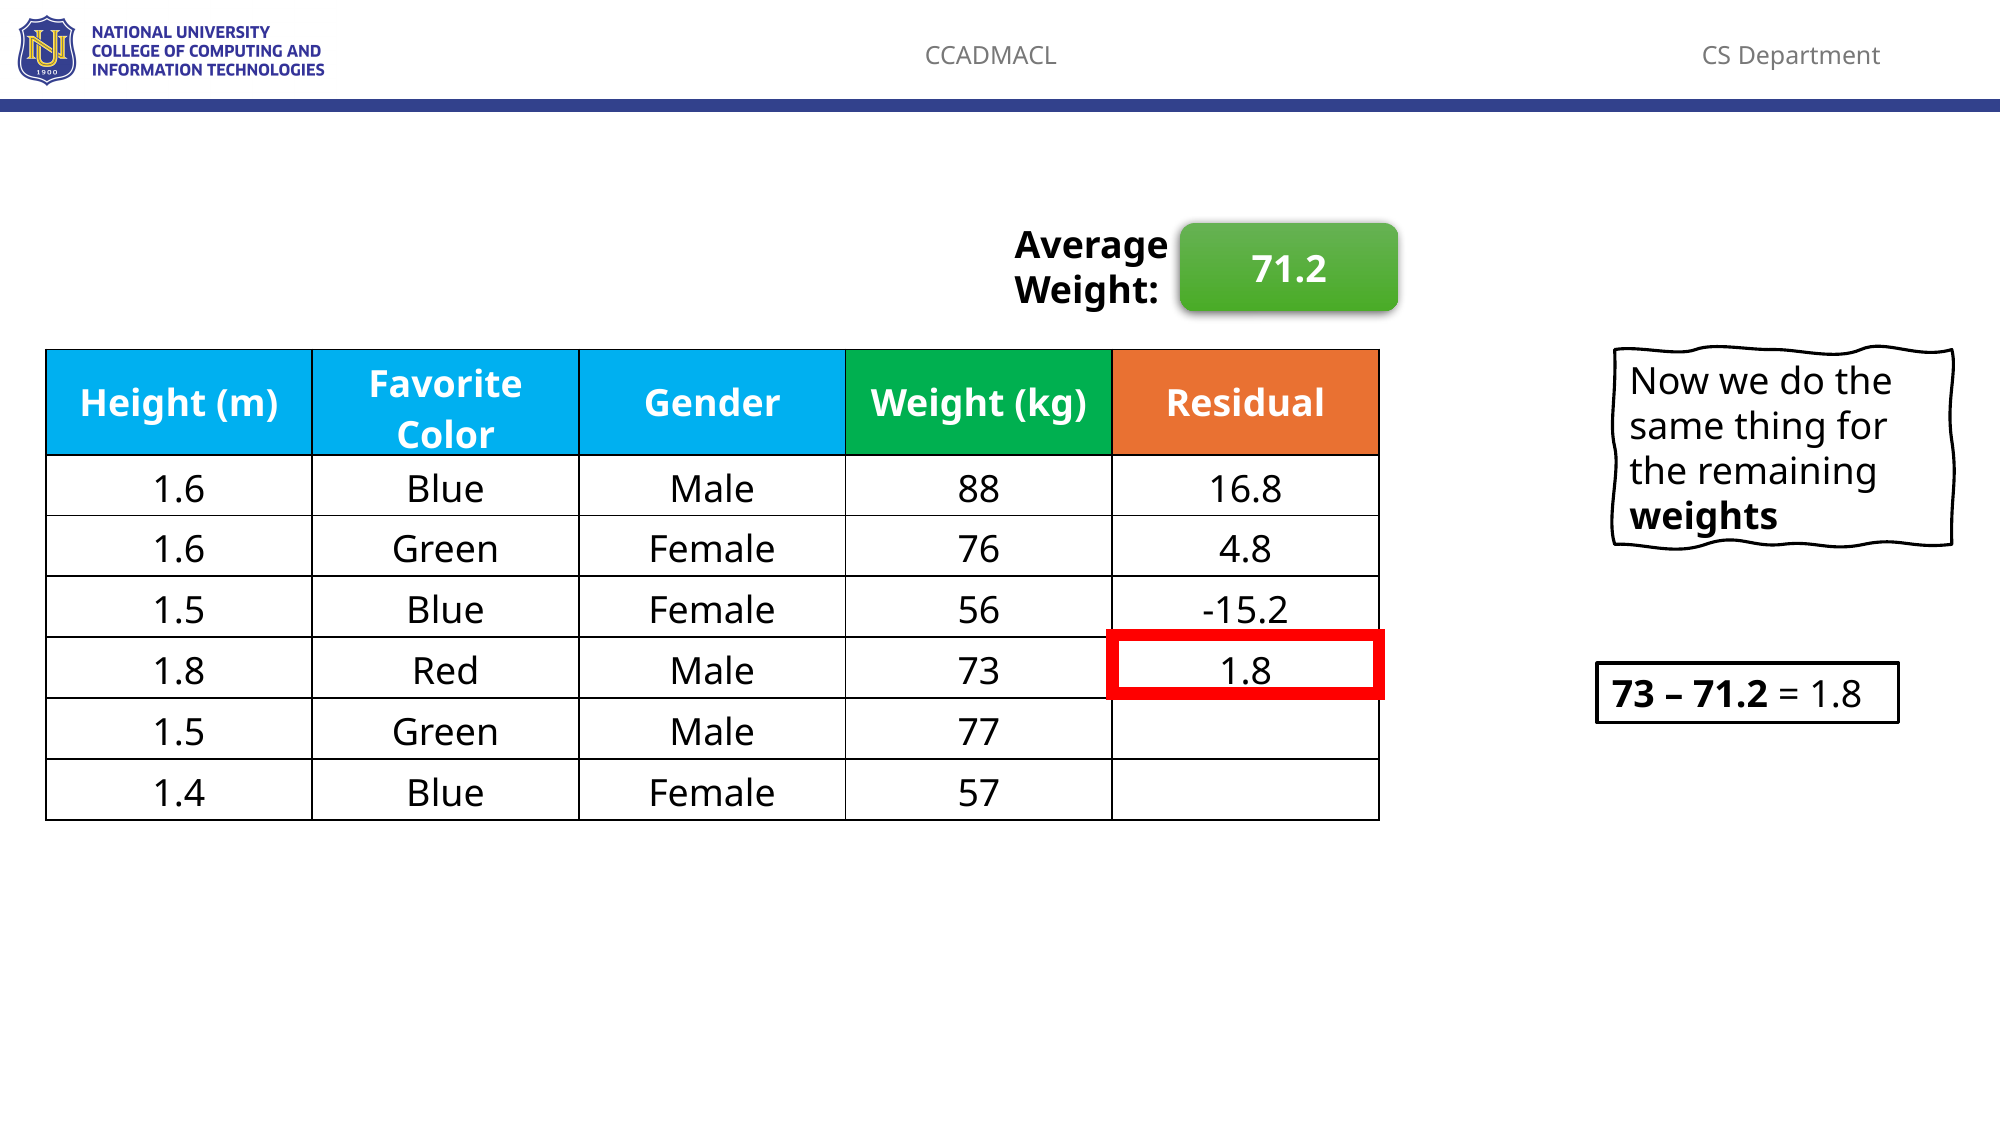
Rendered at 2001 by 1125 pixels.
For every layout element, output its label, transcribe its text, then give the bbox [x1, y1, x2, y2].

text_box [999, 213, 1399, 321]
table_header Weight (kg) [846, 350, 1111, 454]
table_cell Female [580, 516, 845, 575]
table_cell Blue [313, 456, 578, 515]
table_header Favorite Color [313, 350, 578, 454]
table_cell Female [580, 760, 845, 819]
table_cell 56 [846, 577, 1111, 636]
table_cell 73 [846, 638, 1111, 697]
table_cell 1.5 [47, 577, 311, 636]
table_header Gender [580, 350, 845, 454]
table_header Residual [1113, 350, 1378, 454]
table_cell 88 [846, 456, 1111, 515]
table_cell Blue [313, 760, 578, 819]
text_box [1111, 634, 1380, 695]
text_box Now we do the same thing for the remaining weights [1611, 346, 1955, 550]
table_cell Male [580, 456, 845, 515]
table_cell 1.5 [47, 699, 311, 758]
table_cell Red [313, 638, 578, 697]
table_cell [1113, 760, 1378, 819]
table_cell Green [313, 516, 578, 575]
table_cell Female [580, 577, 845, 636]
table_cell Green [313, 699, 578, 758]
table_cell 1.8 [47, 638, 311, 697]
table_cell 1.6 [47, 516, 311, 575]
table_cell 57 [846, 760, 1111, 819]
table_cell -15.2 [1113, 577, 1378, 634]
table_cell [1113, 699, 1378, 758]
text_box 73 – 71.2 = 1.8 [1597, 663, 1899, 723]
table_header Height (m) [47, 350, 311, 454]
table_cell 1.4 [47, 760, 311, 819]
table_cell Male [580, 699, 845, 758]
table_cell 16.8 [1113, 456, 1378, 515]
table_cell 77 [846, 699, 1111, 758]
table_cell 76 [846, 516, 1111, 575]
table_cell 1.6 [47, 456, 311, 515]
table_cell Male [580, 638, 845, 697]
table_cell 4.8 [1113, 516, 1378, 575]
picture [0, 0, 337, 99]
table_cell Blue [313, 577, 578, 636]
